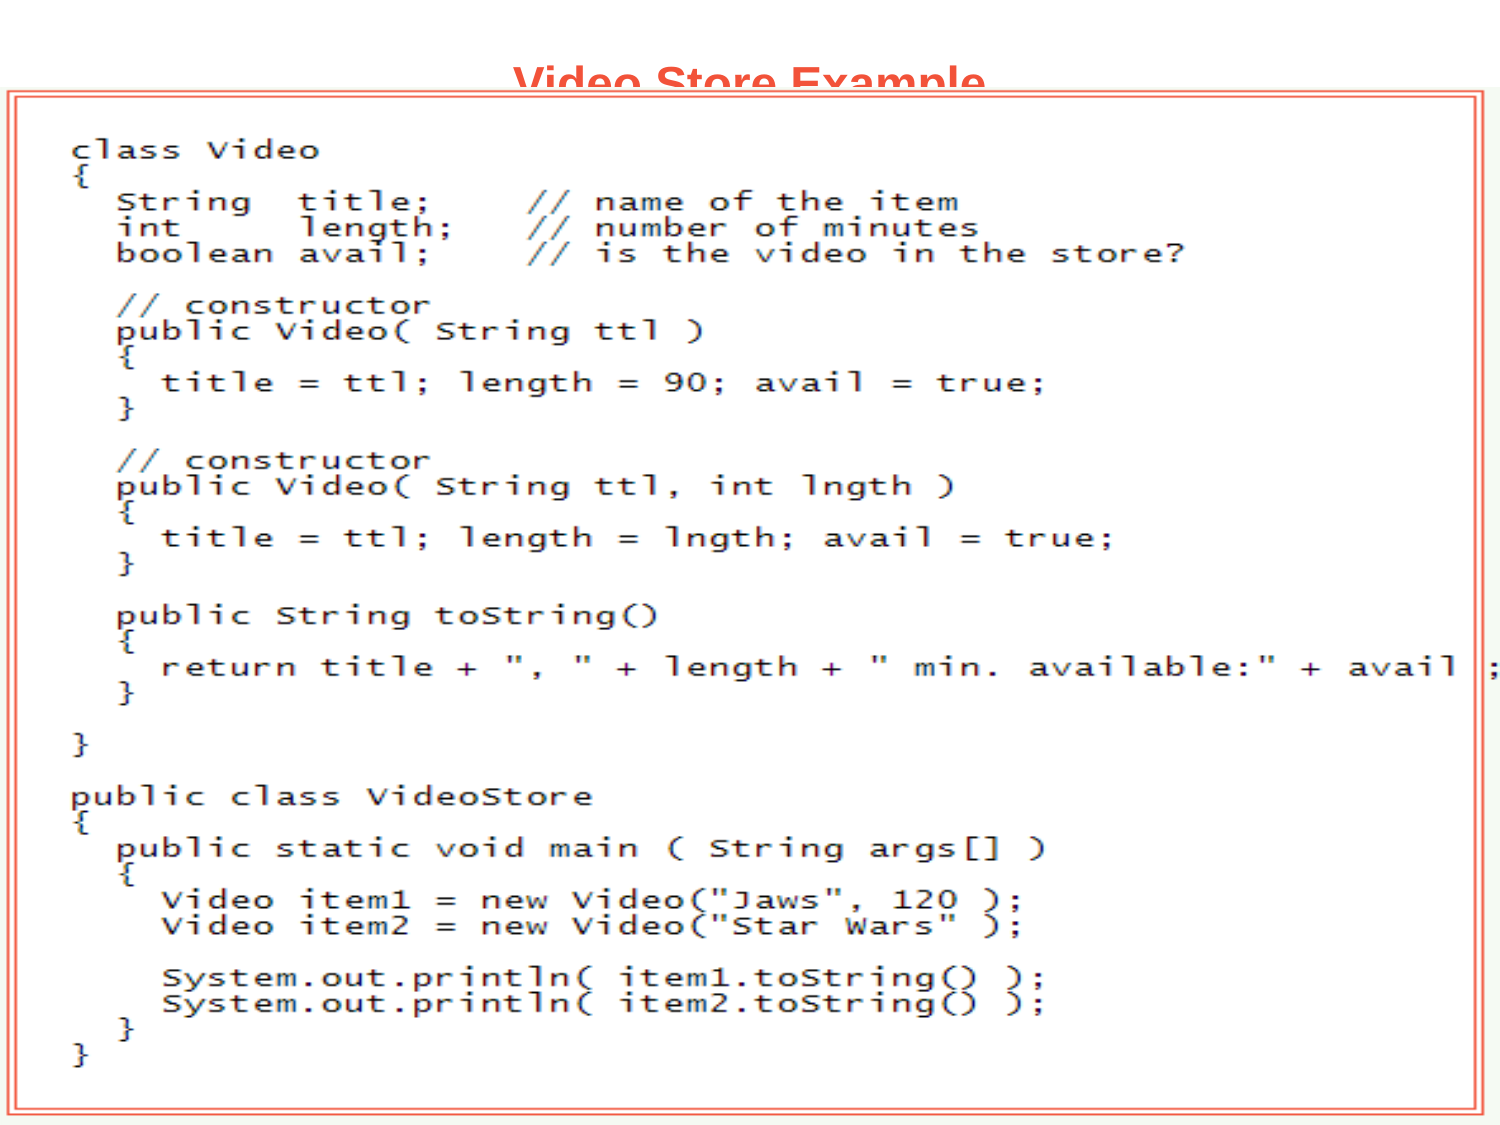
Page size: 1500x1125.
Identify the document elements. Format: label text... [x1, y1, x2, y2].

title Video Store Example [75, 45, 1425, 85]
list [0, 87, 1500, 1125]
